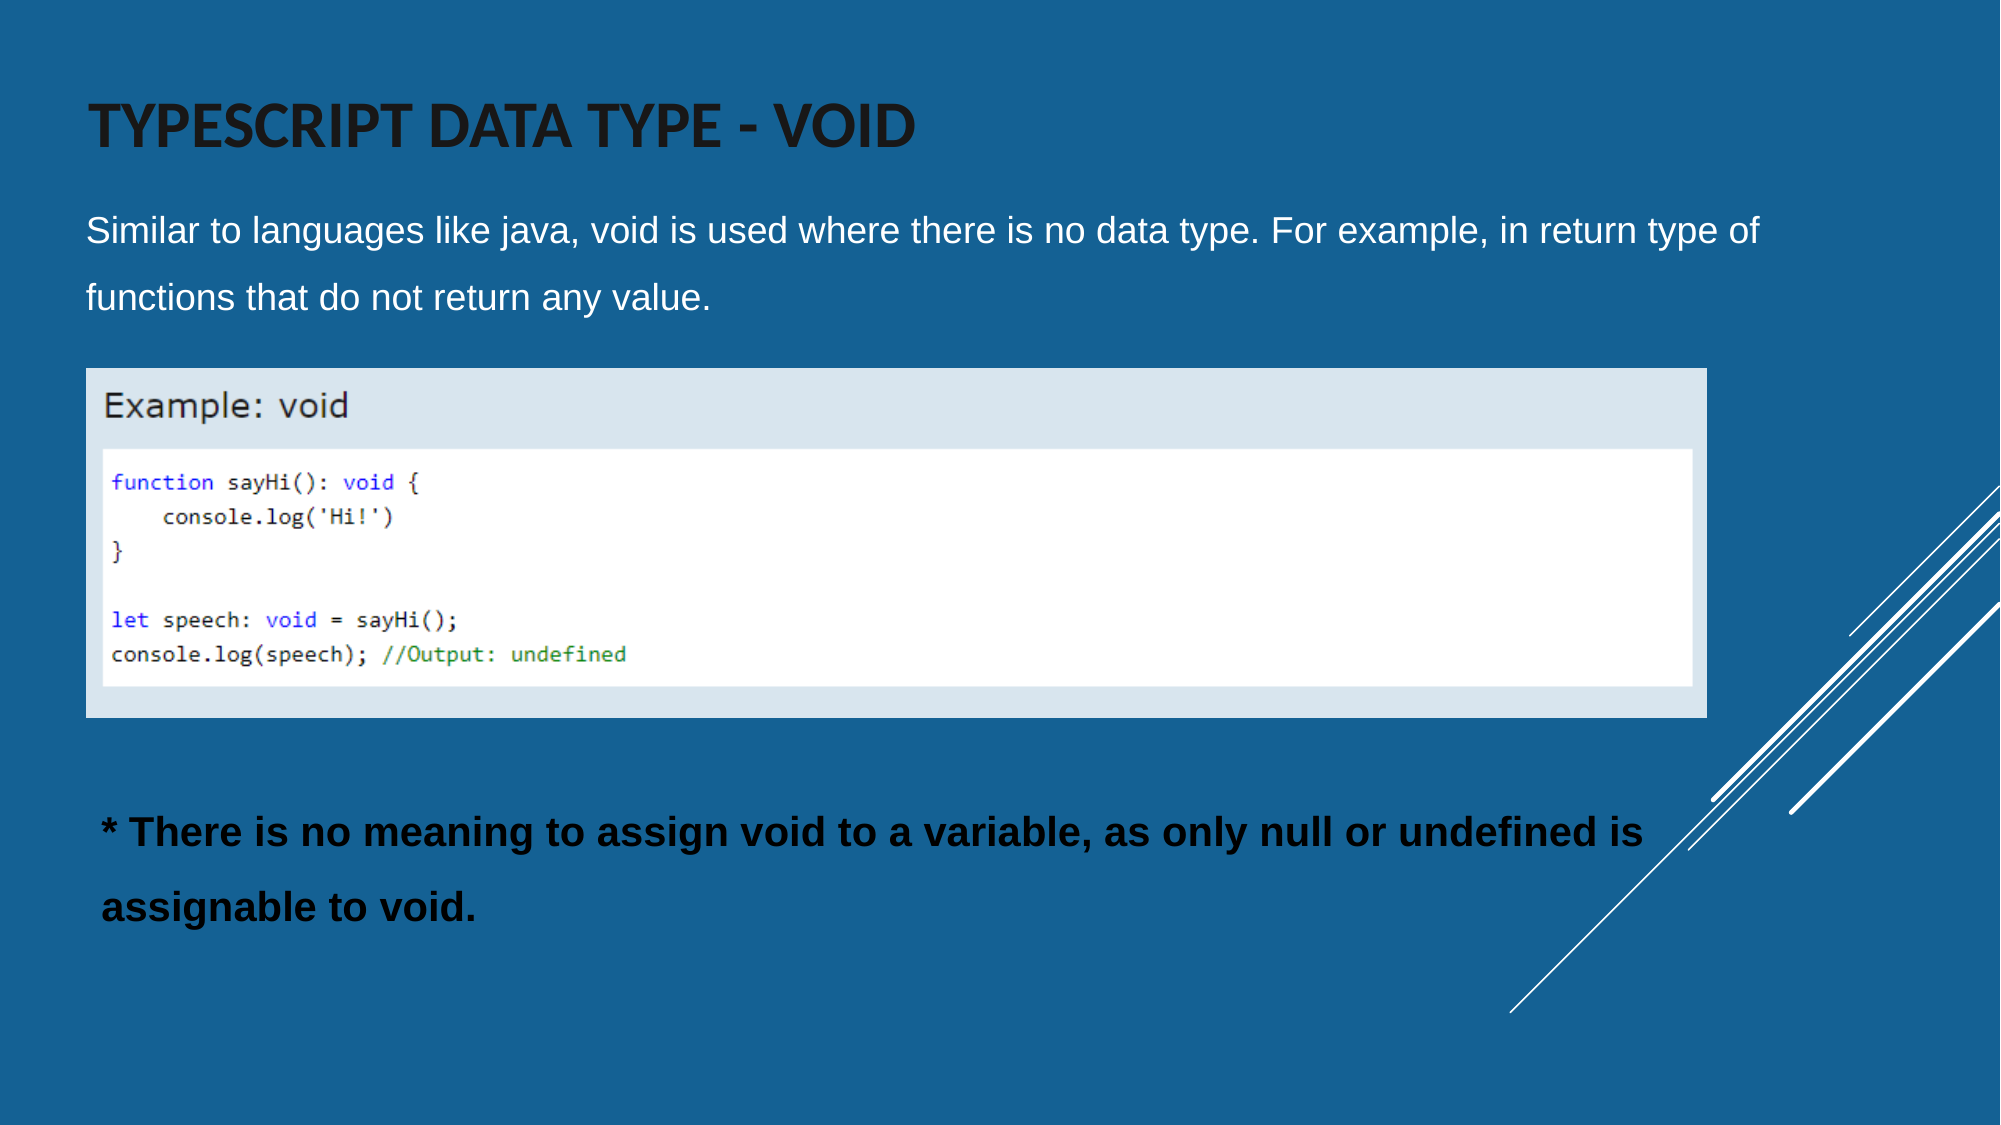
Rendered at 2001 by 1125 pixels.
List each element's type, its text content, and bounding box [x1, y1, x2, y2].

text_box TYPESCRIPT DATA TYPE - VOID [73, 73, 933, 169]
text_box Similar to languages like java, void is used where there is no data type. For example, in return type of functions that do not return any value. [71, 176, 1779, 326]
picture [86, 367, 1708, 719]
text_box * There is no meaning to assign void to a variable, as only null or undefined is assignable to void. [86, 772, 1786, 938]
